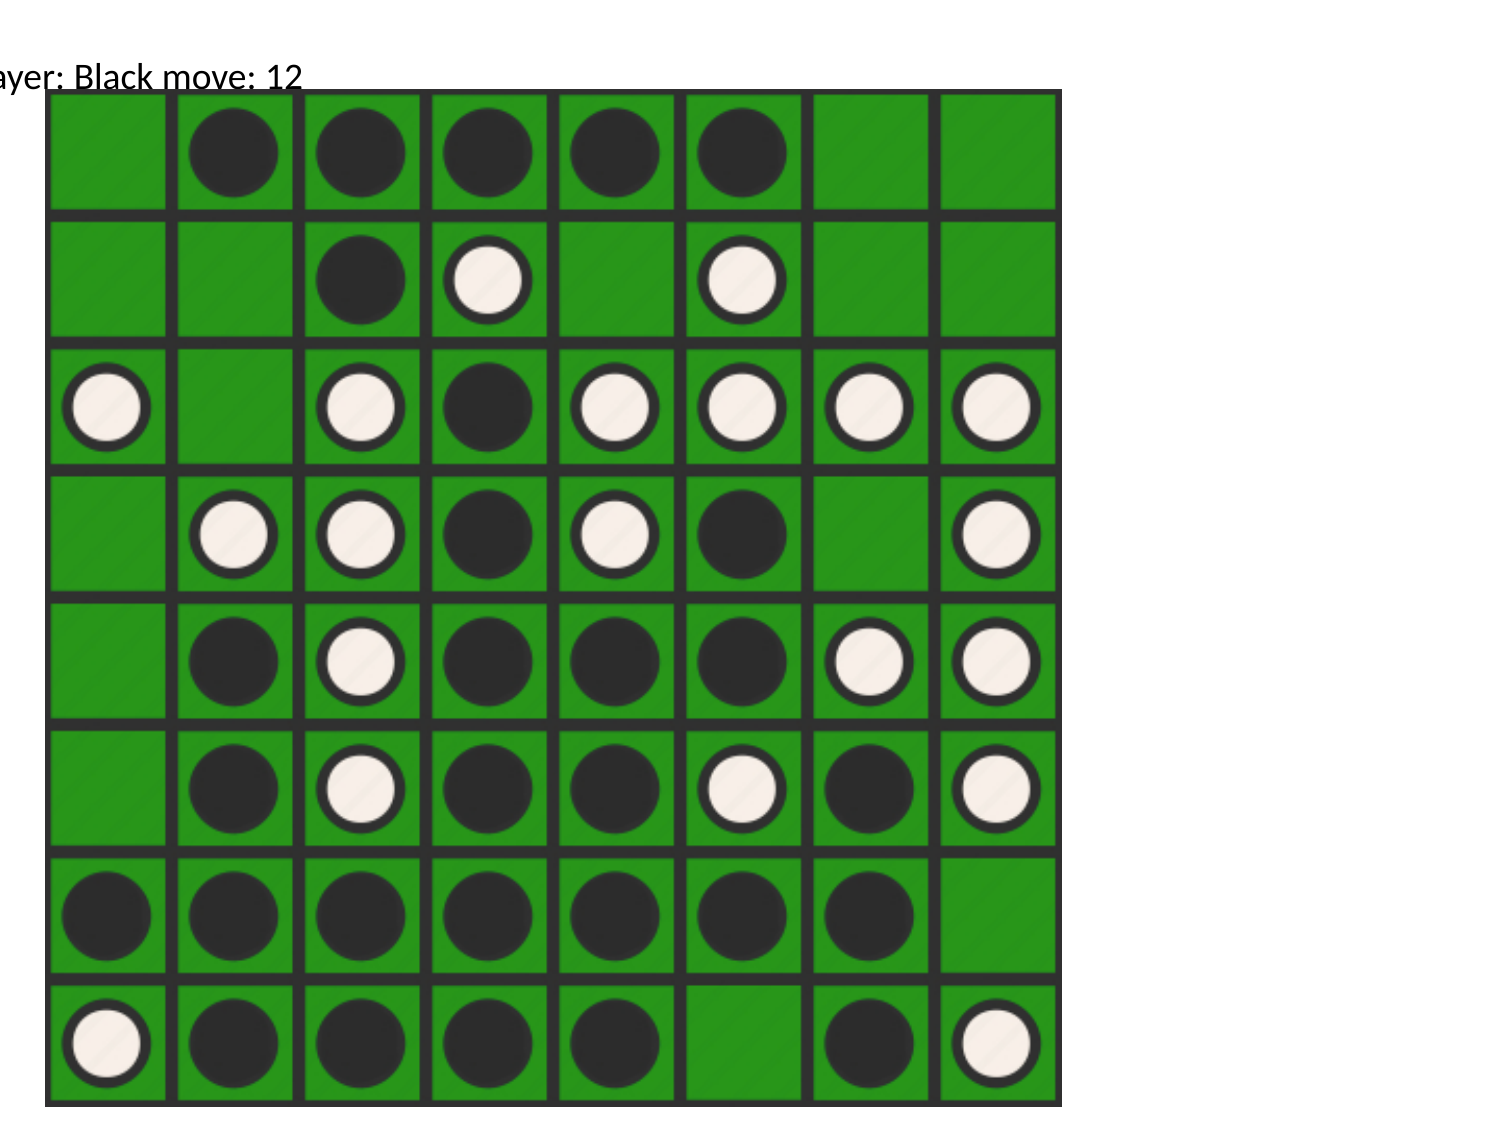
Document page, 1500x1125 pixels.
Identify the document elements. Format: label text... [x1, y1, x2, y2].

text_box turn: 45 player: Black move: 12 [0, 44, 319, 105]
picture [44, 89, 1062, 1107]
